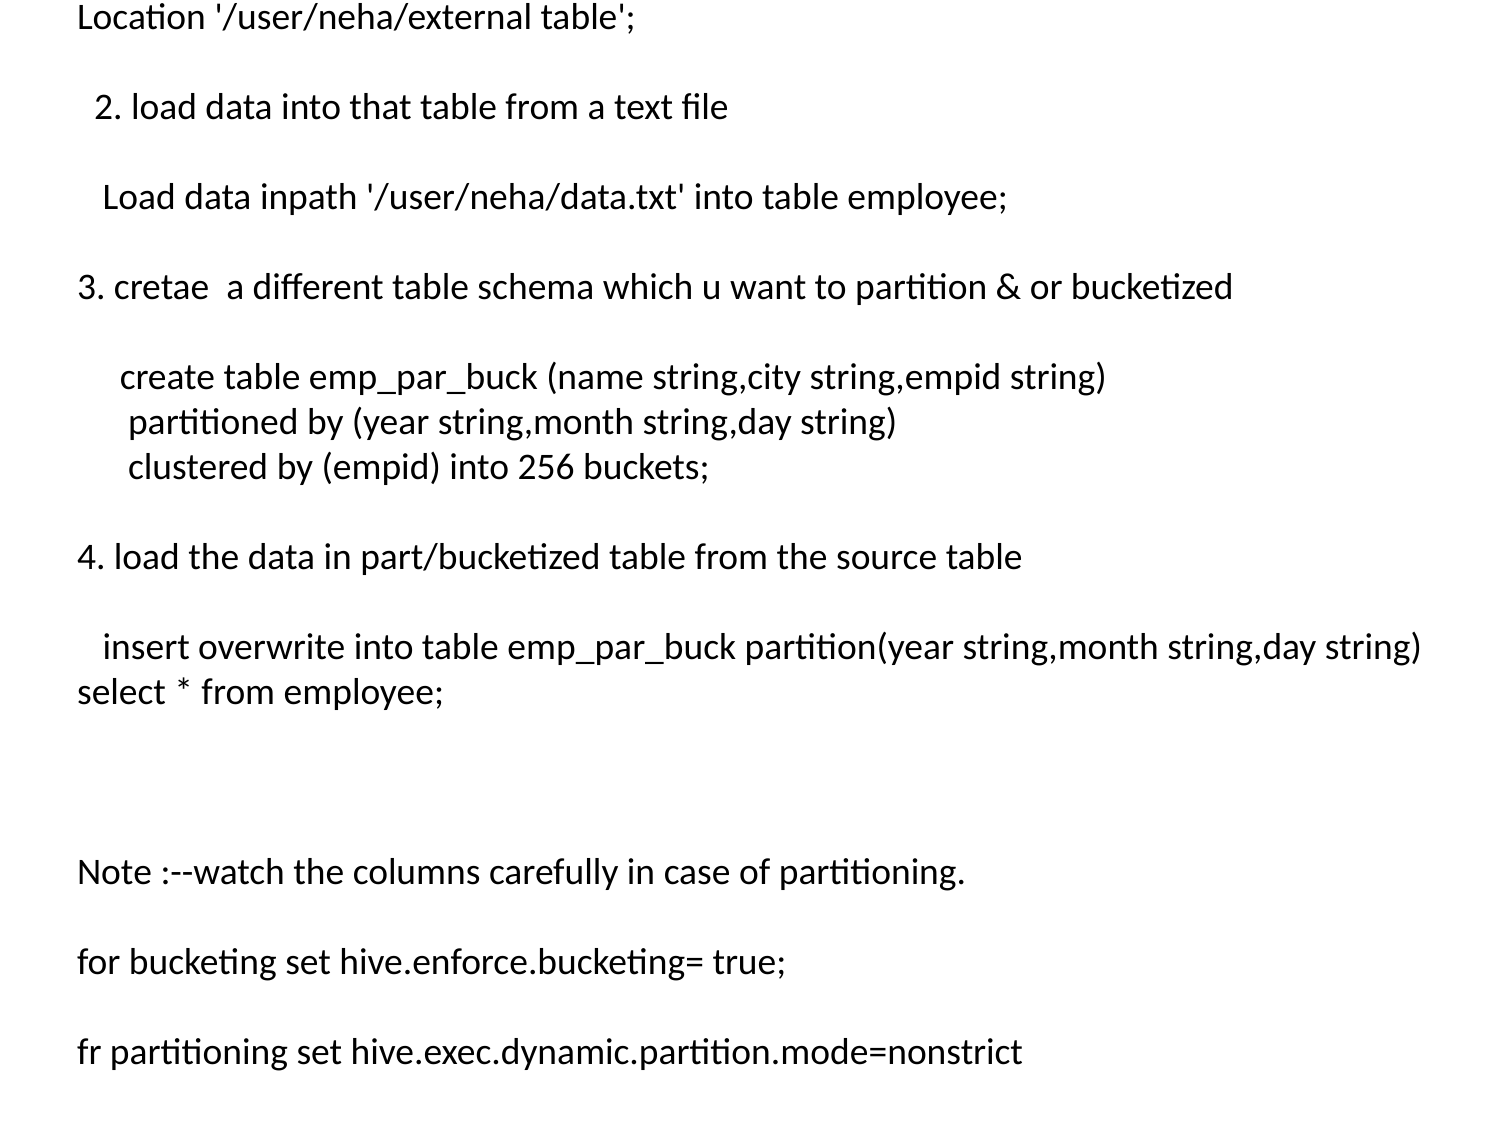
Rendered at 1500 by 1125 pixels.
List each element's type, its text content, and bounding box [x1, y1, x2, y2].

text_box understanding partitioning & Bucketing 1. create a table schema lets say employee internal create table employee(name String,city string,empid int,year string,month string,day string); or external create external table employee(name String,city string,empid int,year string,month string,day string); Location '/user/neha/external table'; 2. load data into that table from a text file Load data inpath '/user/neha/data.txt' into table employee; 3. cretae a different table schema which u want to partition & or bucketized create table emp_par_buck (name string,city string,empid string) partitioned by (year string,month string,day string) clustered by (empid) into 256 buckets; 4. load the data in part/bucketized table from the source table insert overwrite into table emp_par_buck partition(year string,month string,day string) select * from employee; Note :--watch the columns carefully in case of partitioning. for bucketing set hive.enforce.bucketing= true; fr partitioning set hive.exec.dynamic.partition.mode=nonstrict [62, 0, 1475, 1080]
